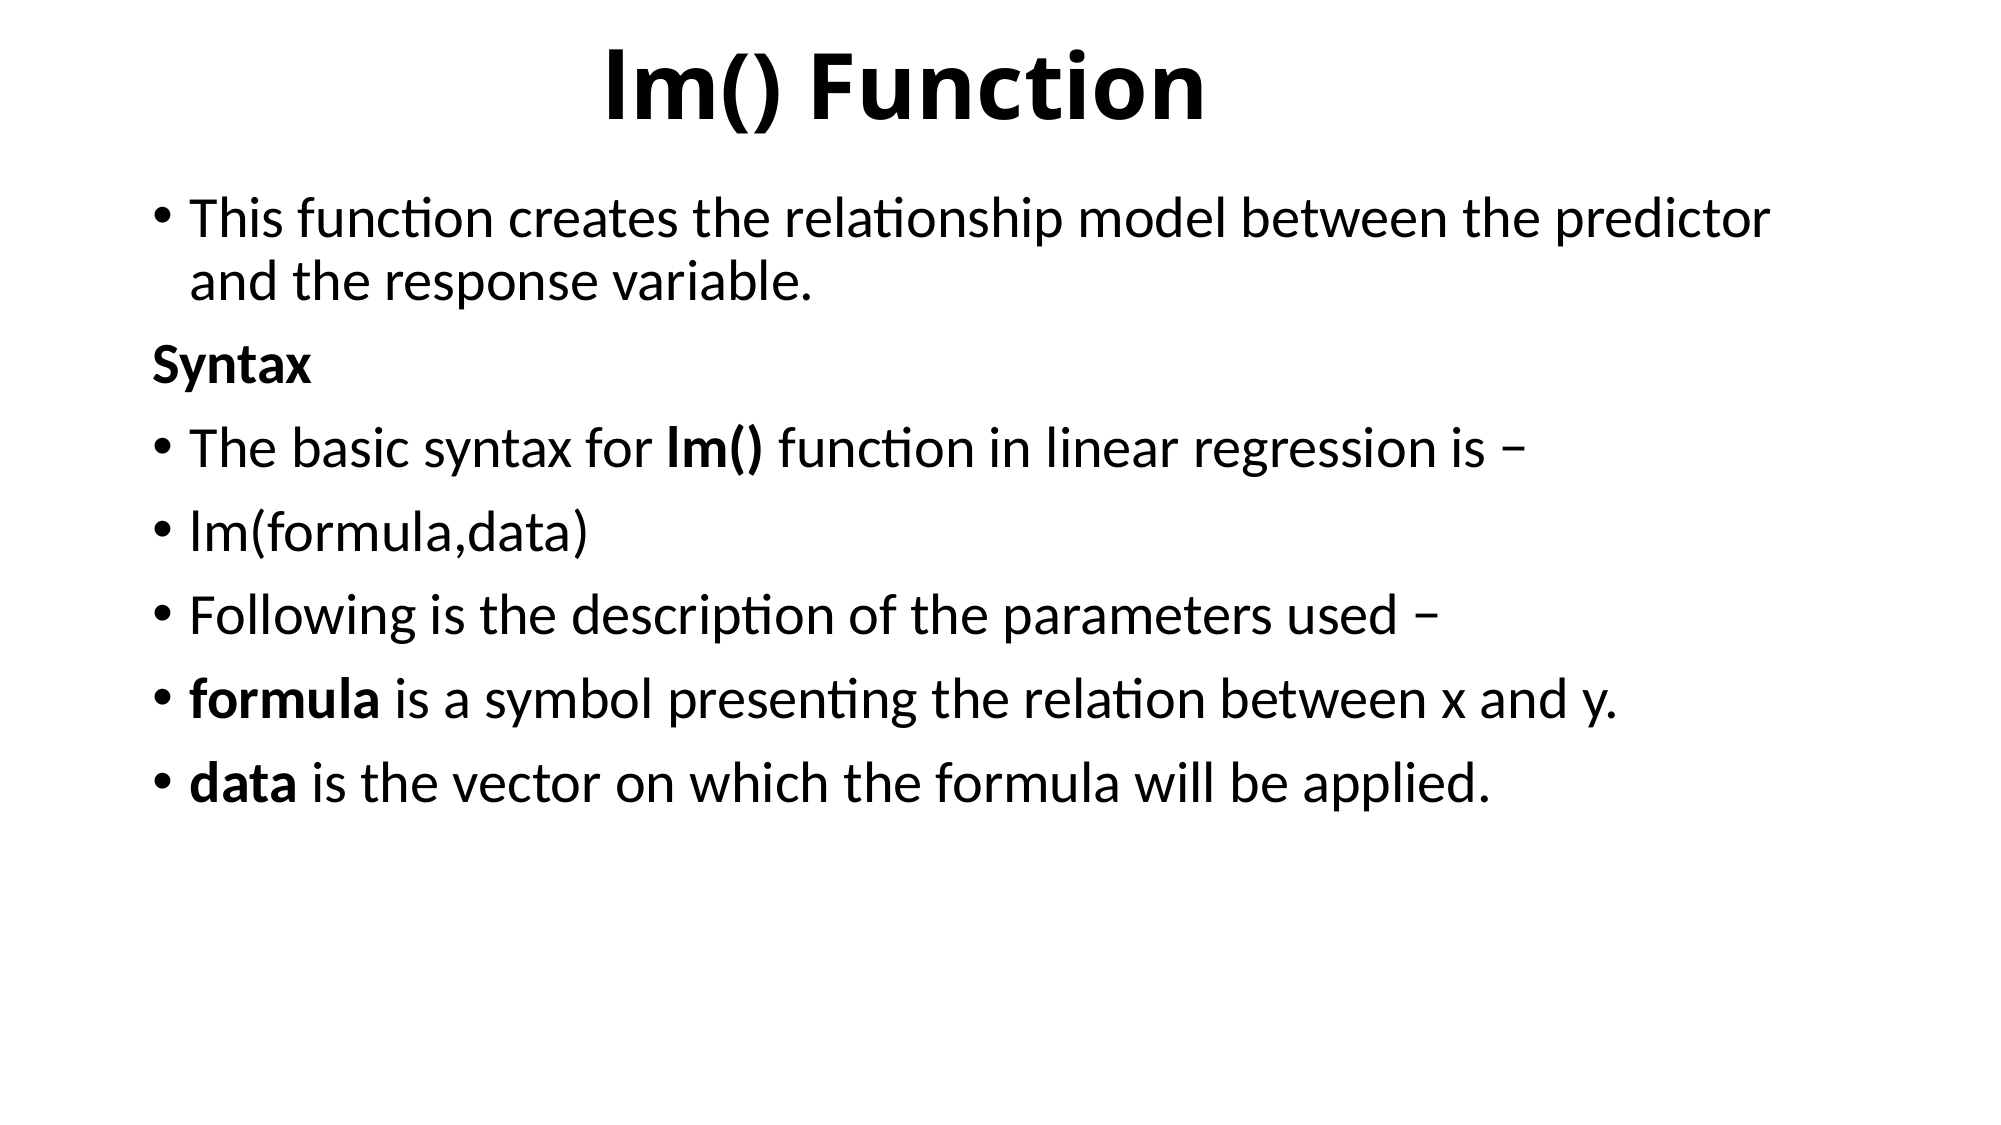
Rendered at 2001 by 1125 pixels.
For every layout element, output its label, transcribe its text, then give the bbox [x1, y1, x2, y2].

title lm() Function [137, 0, 1863, 179]
list This function creates the relationship model between the predictor and the response variable. Syntax The basic syntax for lm() function in linear regression is − lm(formula,data) Following is the description of the parameters used − formula is a symbol presenting the relation between x and y. data is the vector on which the formula will be applied. [137, 179, 1863, 1125]
